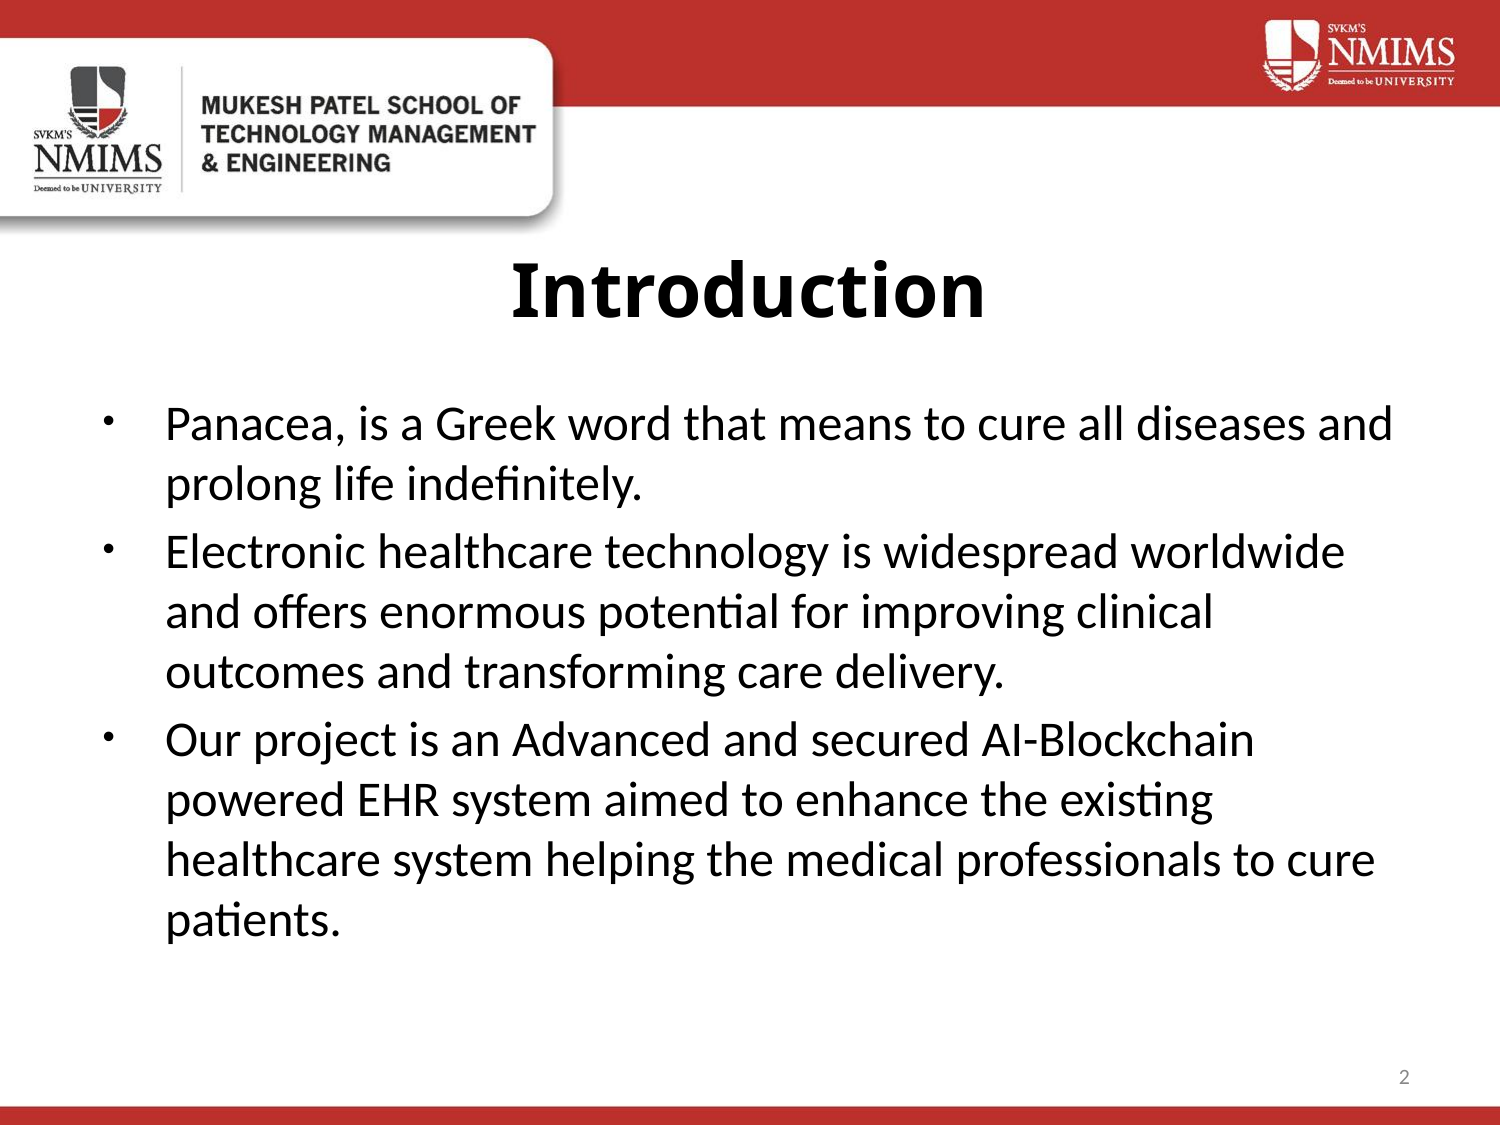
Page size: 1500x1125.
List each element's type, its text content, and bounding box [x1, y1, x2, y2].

picture [0, 0, 1500, 1125]
slide_number 2 [1074, 1045, 1425, 1106]
title Introduction [75, 212, 1425, 363]
list Panacea, is a Greek word that means to cure all diseases and prolong life indefinitely. Electronic healthcare technology is widespread worldwide and offers enormous potential for improving clinical outcomes and transforming care delivery. Our project is an Advanced and secured AI-Blockchain powered EHR system aimed to enhance the existing healthcare system helping the medical professionals to cure patients. [75, 375, 1425, 1043]
